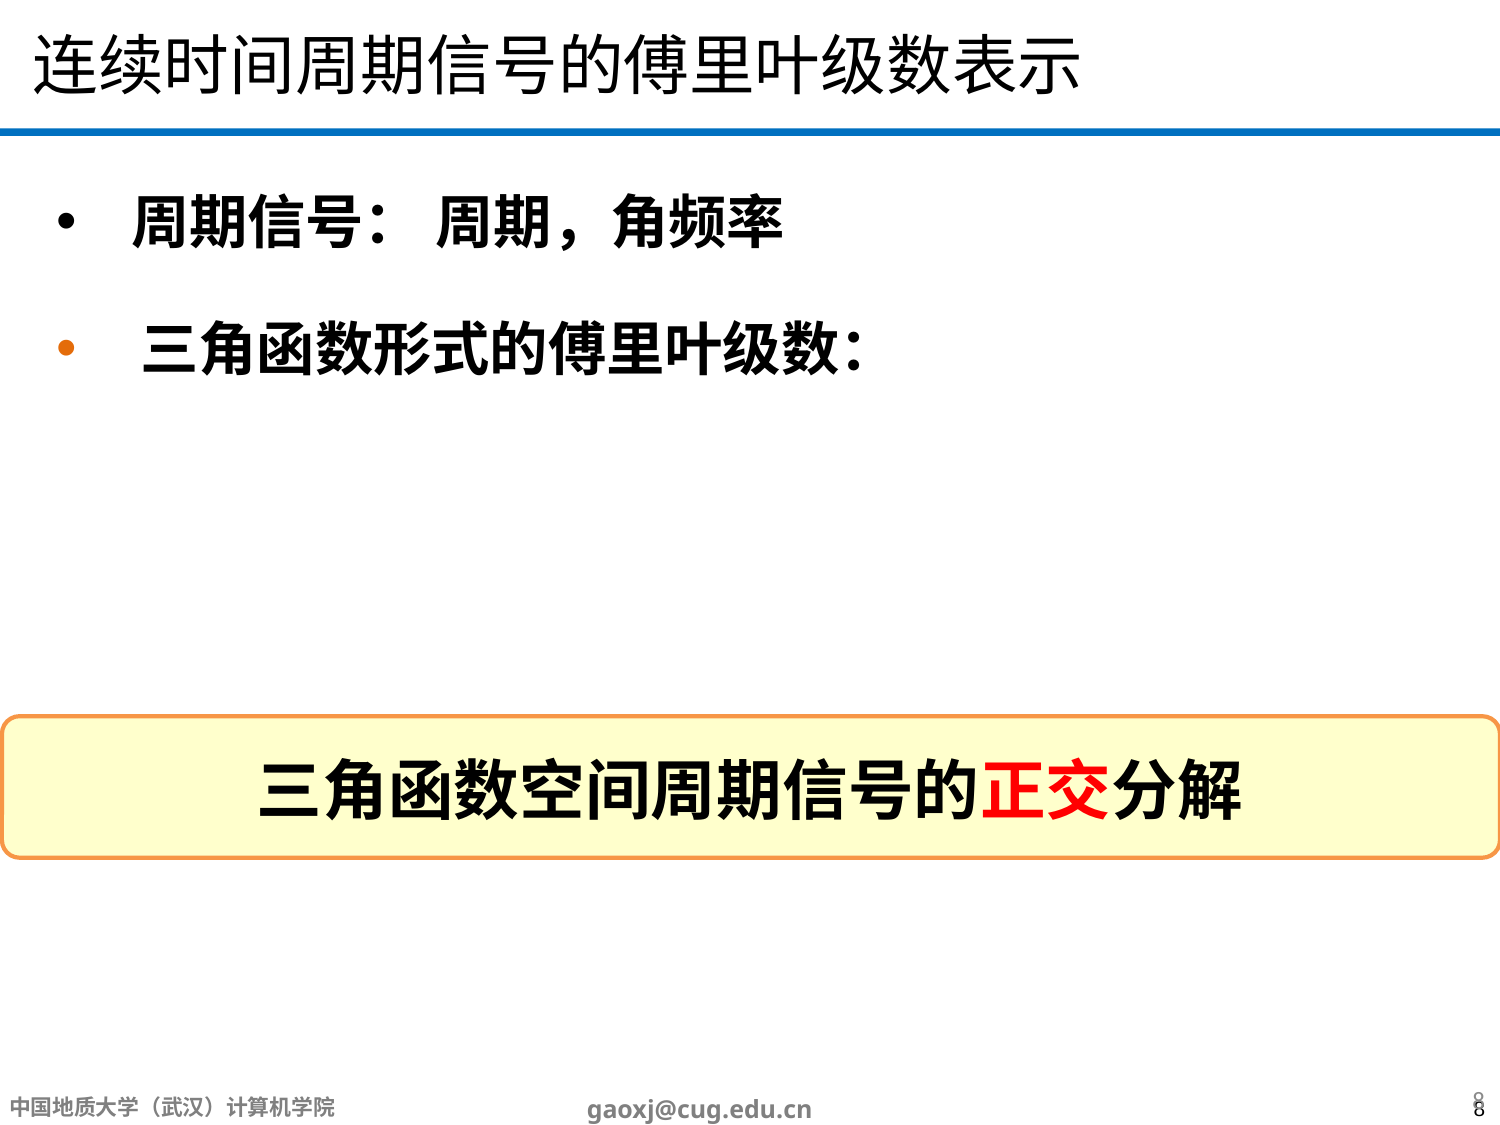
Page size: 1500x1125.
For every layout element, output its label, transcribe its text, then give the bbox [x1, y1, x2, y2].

slide_number 8 [1149, 1069, 1500, 1125]
title 连续时间周期信号的傅里叶级数表示 [17, 16, 1368, 111]
text_box 三角函数形式的傅里叶级数： [41, 290, 1500, 390]
text_box 三角函数空间周期信号的正交分解 [0, 740, 1500, 836]
text_box [0, 836, 1500, 860]
text_box [0, 714, 1500, 740]
